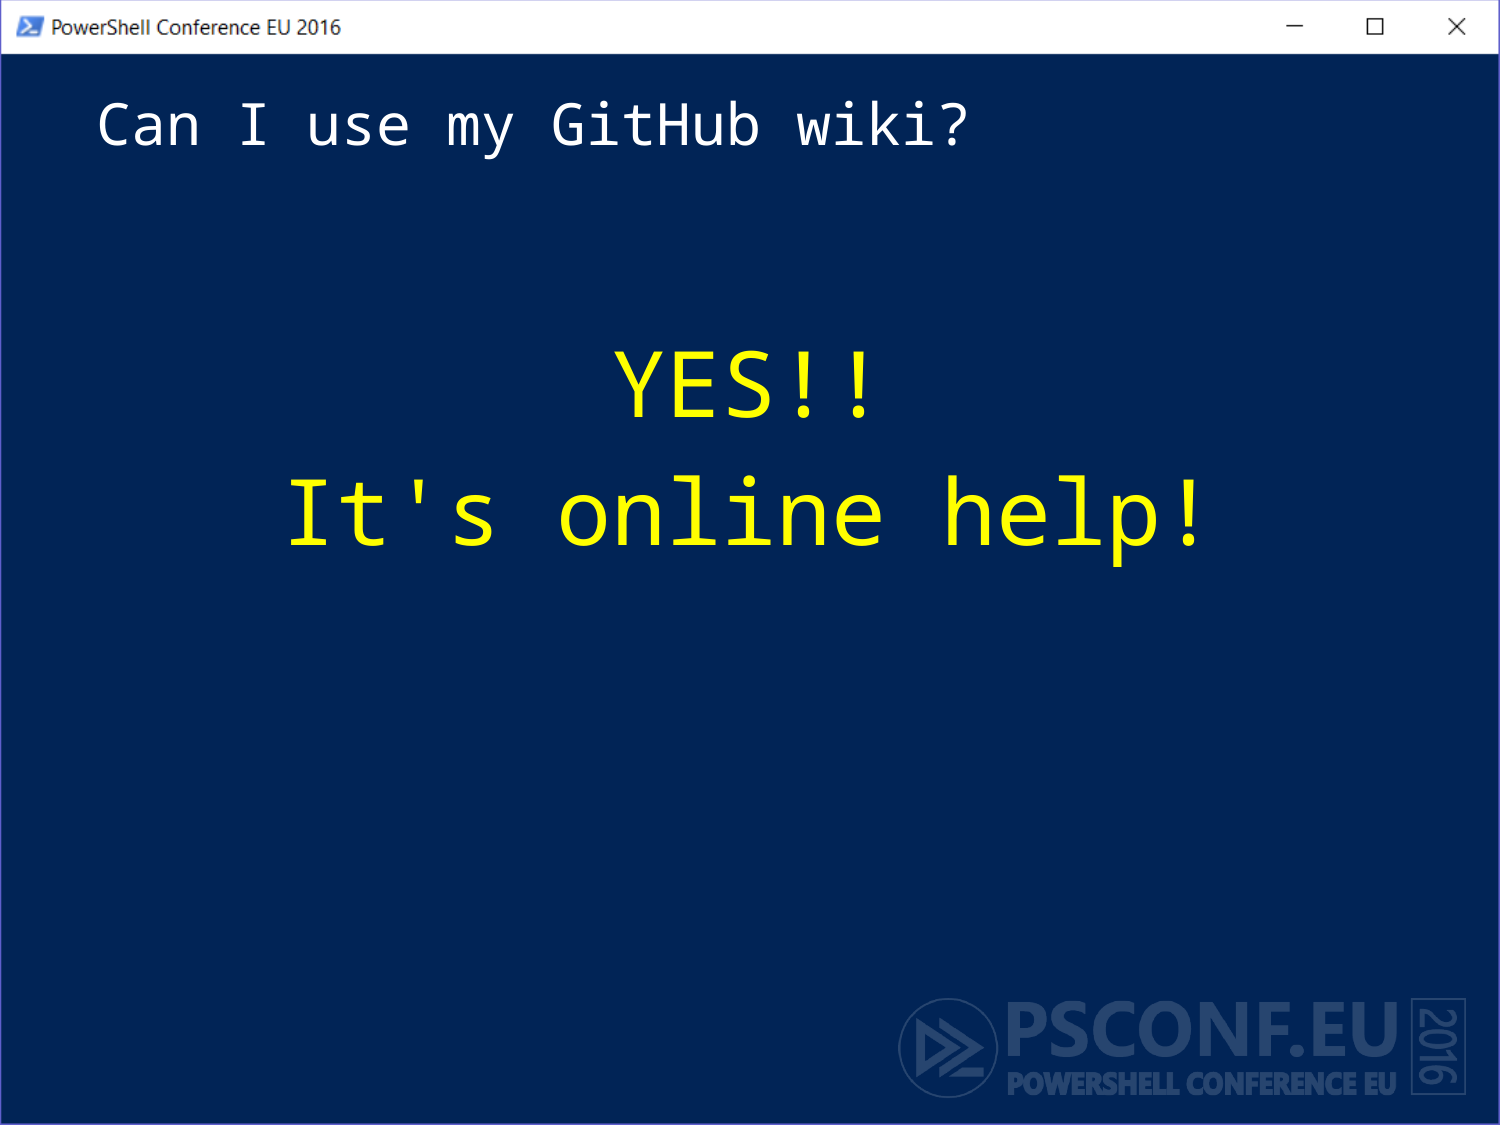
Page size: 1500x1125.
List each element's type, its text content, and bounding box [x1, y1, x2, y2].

title Can I use my GitHub wiki? [81, 79, 1322, 263]
picture [0, 0, 1500, 1125]
list YES!! It's online help! [36, 318, 1463, 935]
